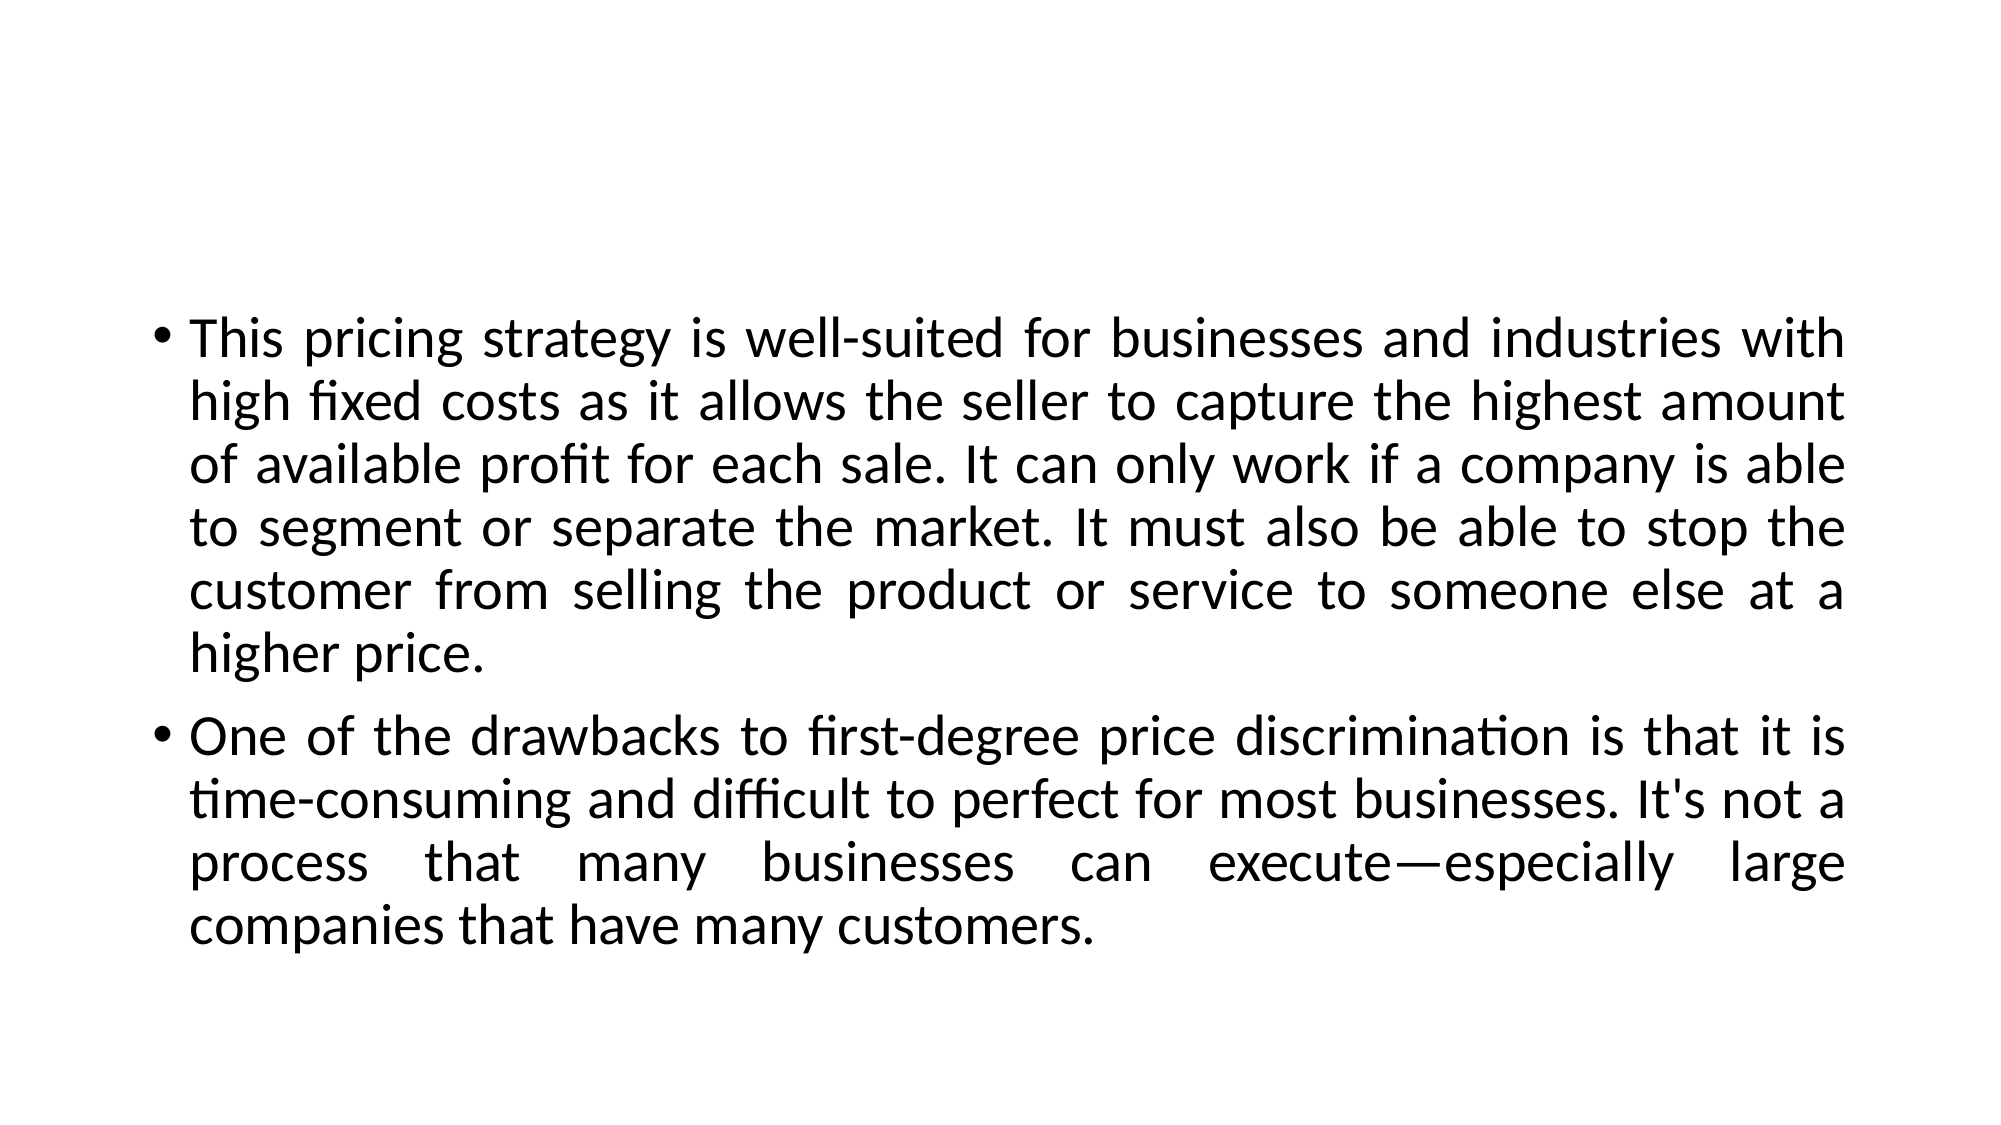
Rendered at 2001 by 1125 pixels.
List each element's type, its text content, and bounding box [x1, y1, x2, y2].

list This pricing strategy is well-suited for businesses and industries with high fixed costs as it allows the seller to capture the highest amount of available profit for each sale. It can only work if a company is able to segment or separate the market. It must also be able to stop the customer from selling the product or service to someone else at a higher price. One of the drawbacks to first-degree price discrimination is that it is time-consuming and difficult to perfect for most businesses. It's not a process that many businesses can execute—especially large companies that have many customers. [137, 299, 1863, 1014]
